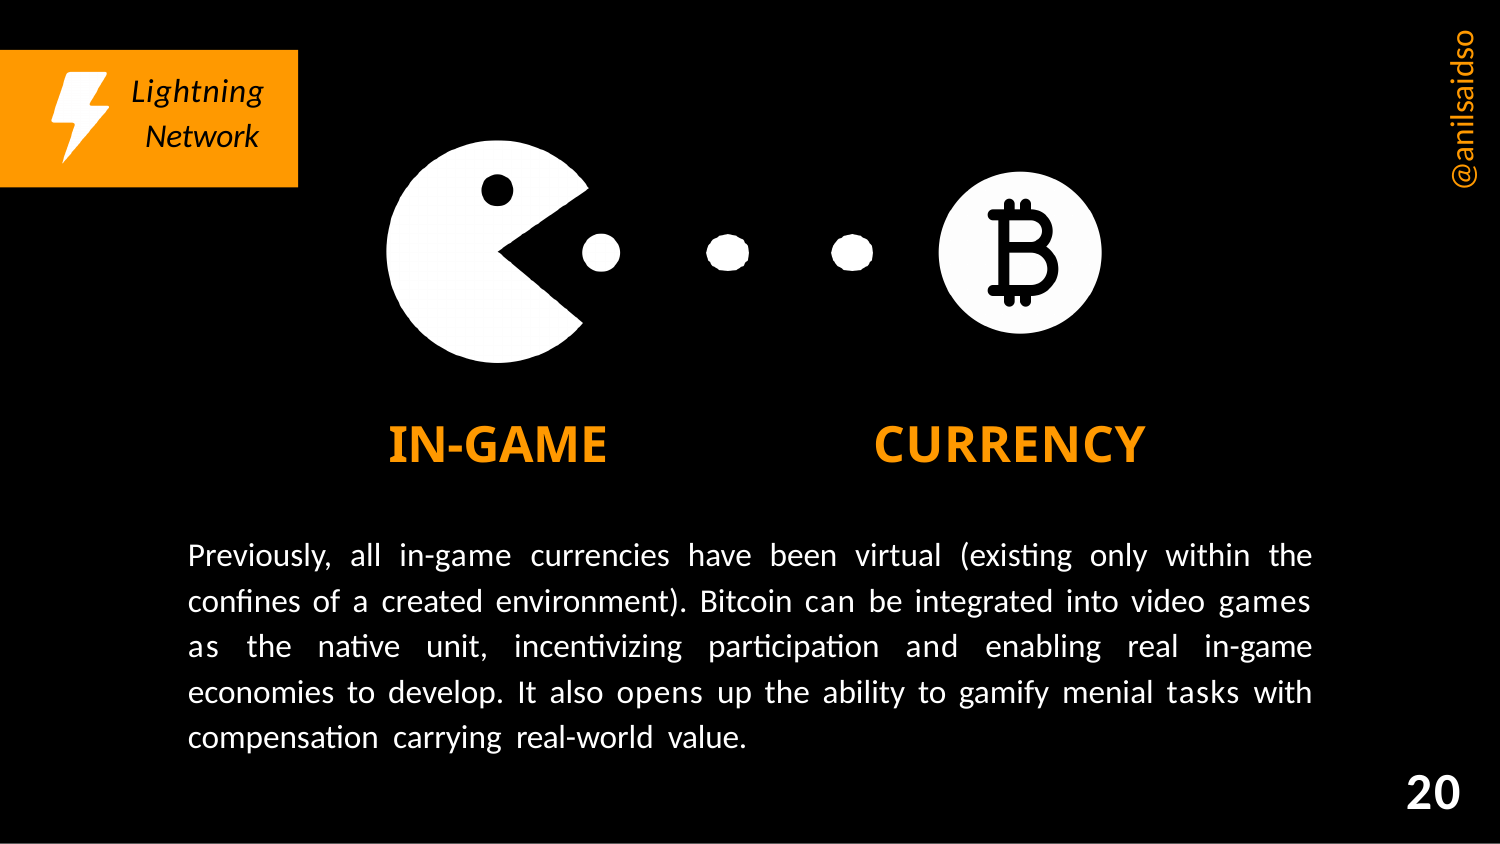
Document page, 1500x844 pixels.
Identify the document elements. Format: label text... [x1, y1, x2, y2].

text_box @anilsaidso [1440, 22, 1487, 194]
picture [706, 234, 749, 271]
text_box IN-GAME CURRENCY [386, 410, 1162, 473]
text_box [0, 49, 299, 188]
text_box Previously, all in-game currencies have been virtual (existing only within the conﬁnes of a created environment). Bitcoin can be integrated into video games as the native unit, incentivizing participation and enabling real in-game economies to develop. It also opens up the ability to gamify menial tasks with compensation carrying real-world value. [185, 525, 1313, 756]
picture [381, 131, 625, 375]
picture [933, 166, 1107, 340]
picture [830, 234, 873, 271]
text_box 20 [1403, 755, 1466, 820]
